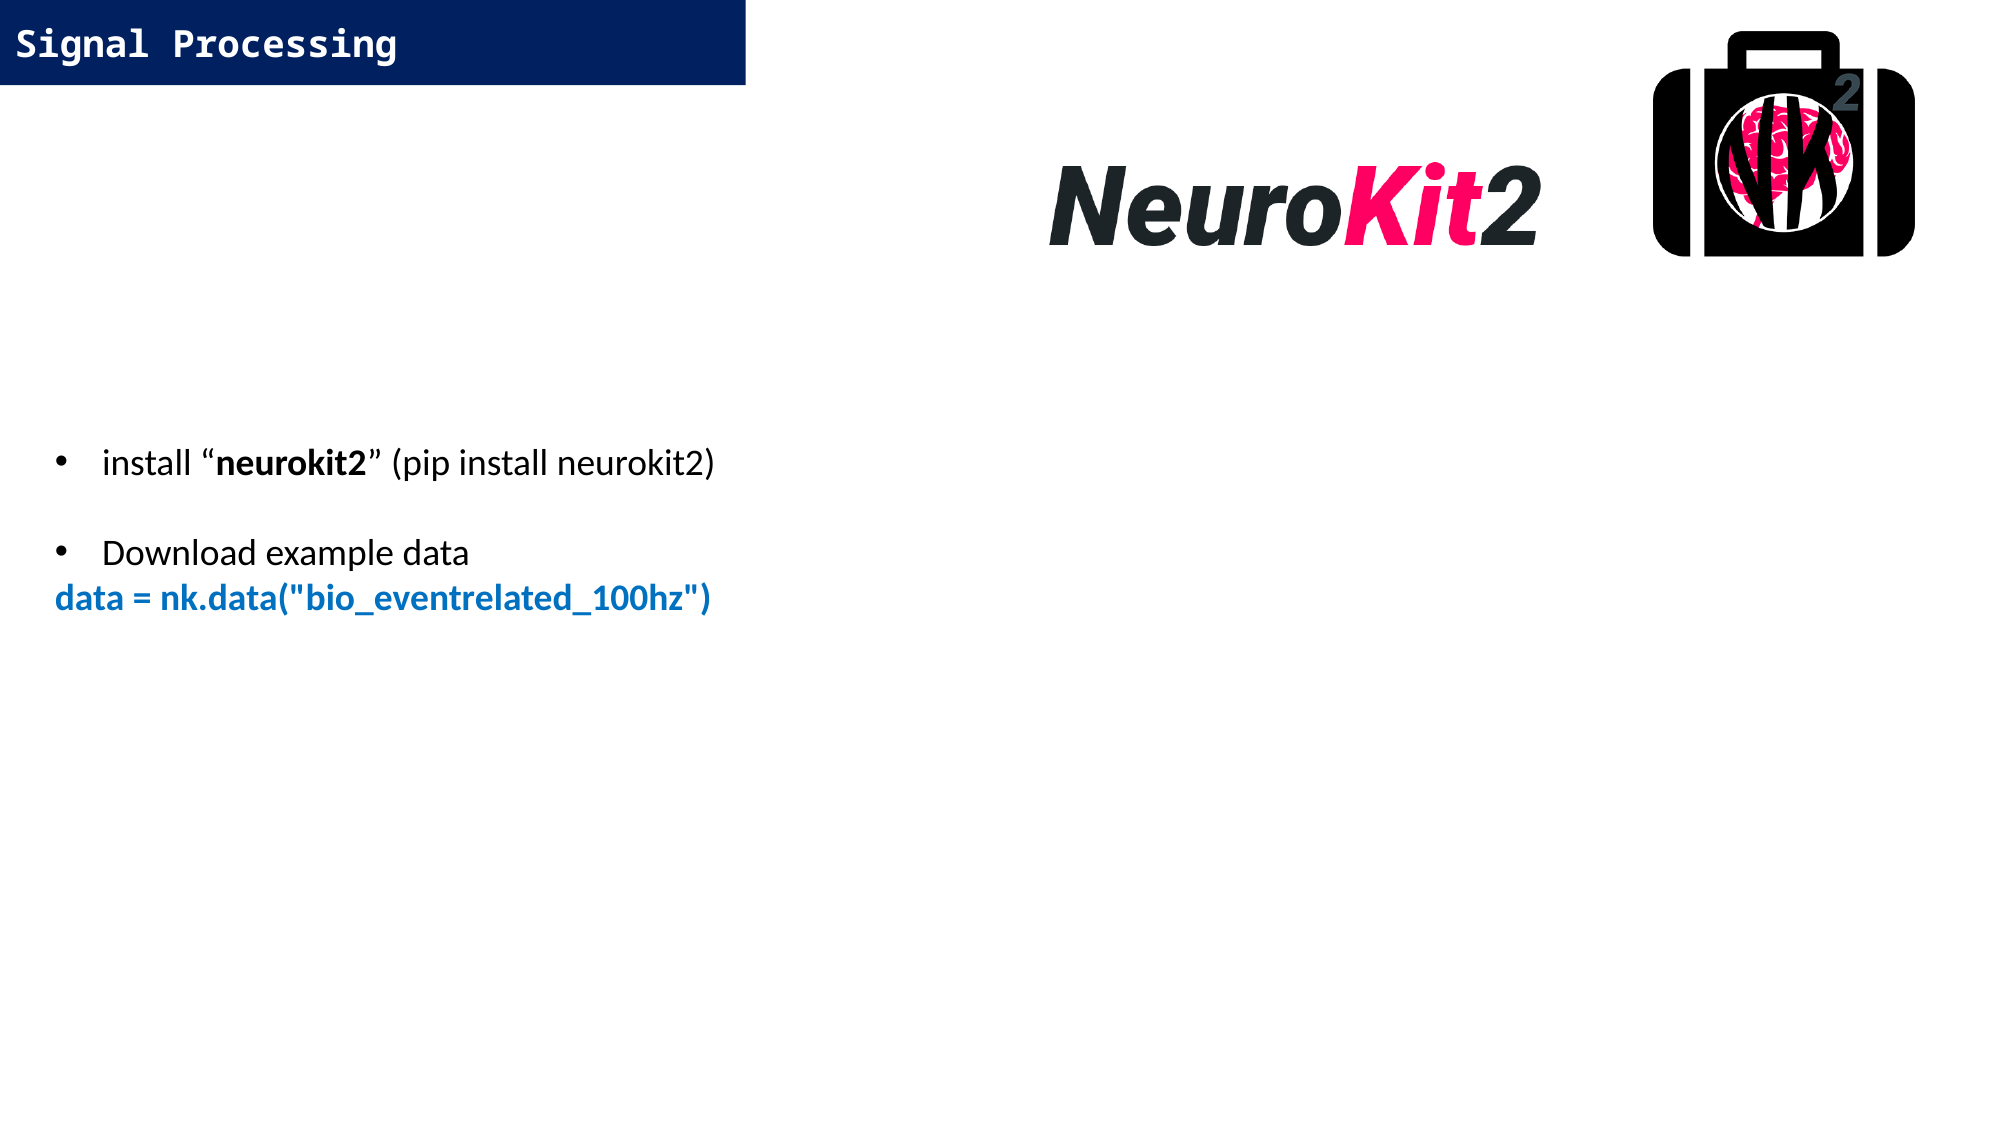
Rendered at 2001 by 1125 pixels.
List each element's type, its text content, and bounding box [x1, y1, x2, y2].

text_box install “neurokit2” (pip install neurokit2) Download example data data = nk.data("bio_eventrelated_100hz") [40, 259, 1737, 797]
picture [1037, 30, 1920, 257]
text_box Signal Processing [0, 0, 746, 86]
